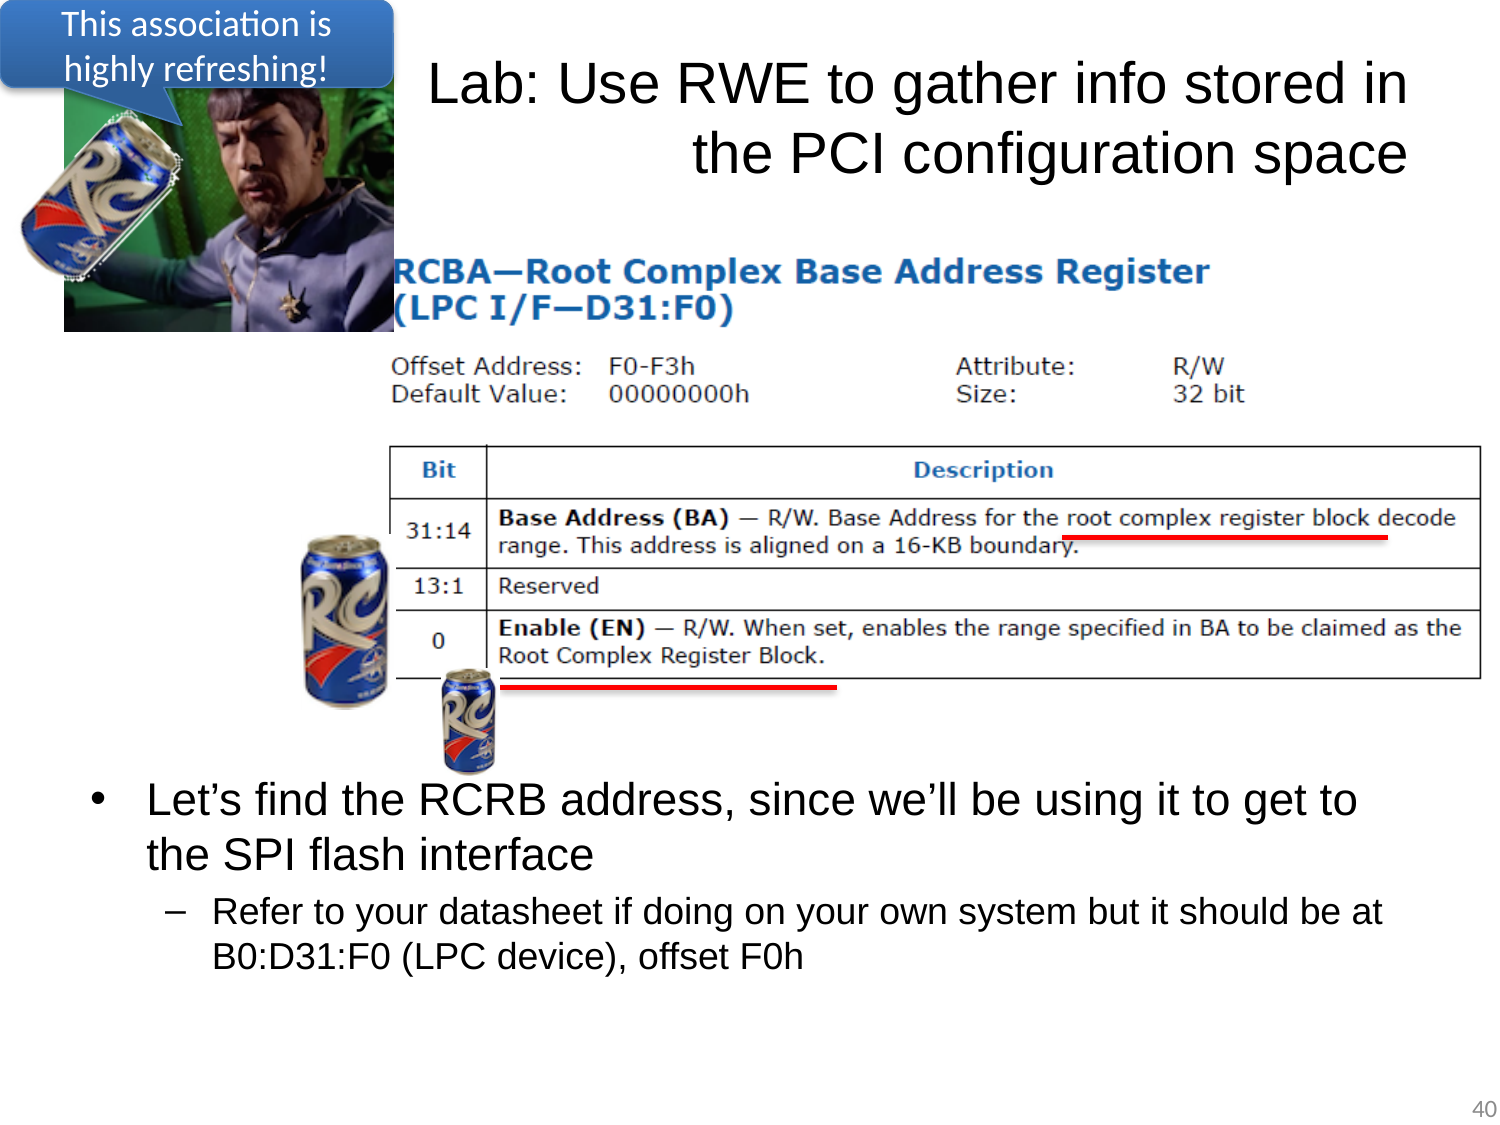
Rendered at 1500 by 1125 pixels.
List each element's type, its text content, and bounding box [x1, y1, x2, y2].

title Lab: Use RWE to gather info stored in the PCI configuration space [398, 37, 1425, 193]
slide_number 40 [1162, 1077, 1500, 1125]
picture [5, 49, 1490, 776]
text_box This association is highly refreshing! [0, 0, 394, 89]
list Let’s find the RCRB address, since we’ll be using it to get to the SPI flash interface Refer to your datasheet if doing on your own system but it should be at B0:D31:F0 (LPC device), offset F0h [75, 762, 1425, 1088]
